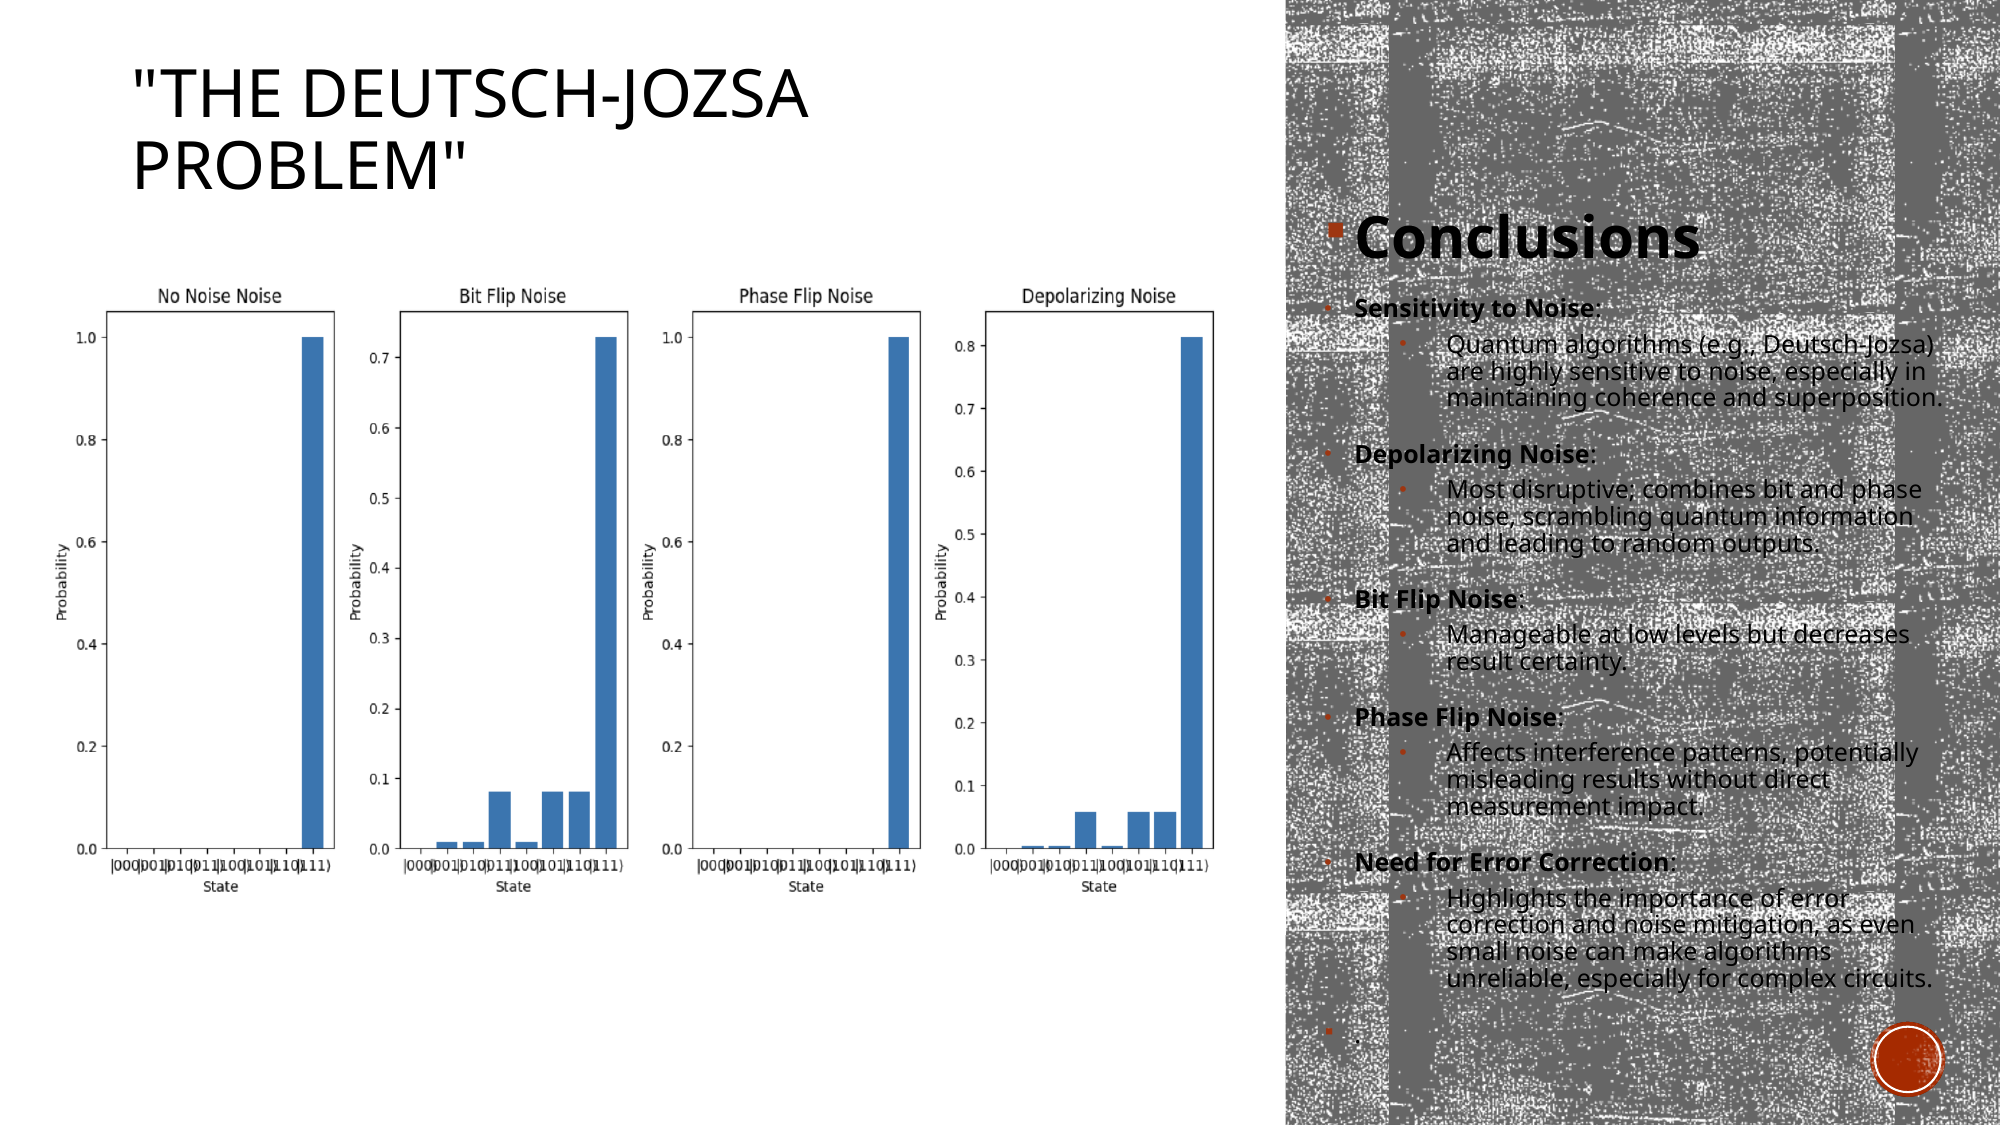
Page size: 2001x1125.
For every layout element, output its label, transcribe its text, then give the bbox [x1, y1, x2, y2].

list Conclusions Sensitivity to Noise: Quantum algorithms (e.g., Deutsch-Jozsa) are highly sensitive to noise, especially in maintaining coherence and superposition. Depolarizing Noise: Most disruptive; combines bit and phase noise, scrambling quantum information and leading to random outputs. Bit Flip Noise: Manageable at low levels but decreases result certainty. Phase Flip Noise: Affects interference patterns, potentially misleading results without direct measurement impact. Need for Error Correction: Highlights the importance of error correction and noise mitigation, as even small noise can make algorithms unreliable, especially for complex circuits. . [1309, 201, 1976, 1125]
text_box [1284, 0, 2000, 1125]
picture [47, 286, 1286, 935]
title "The Deutsch-Jozsa Problem" [116, 0, 1079, 264]
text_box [1871, 1023, 1944, 1096]
